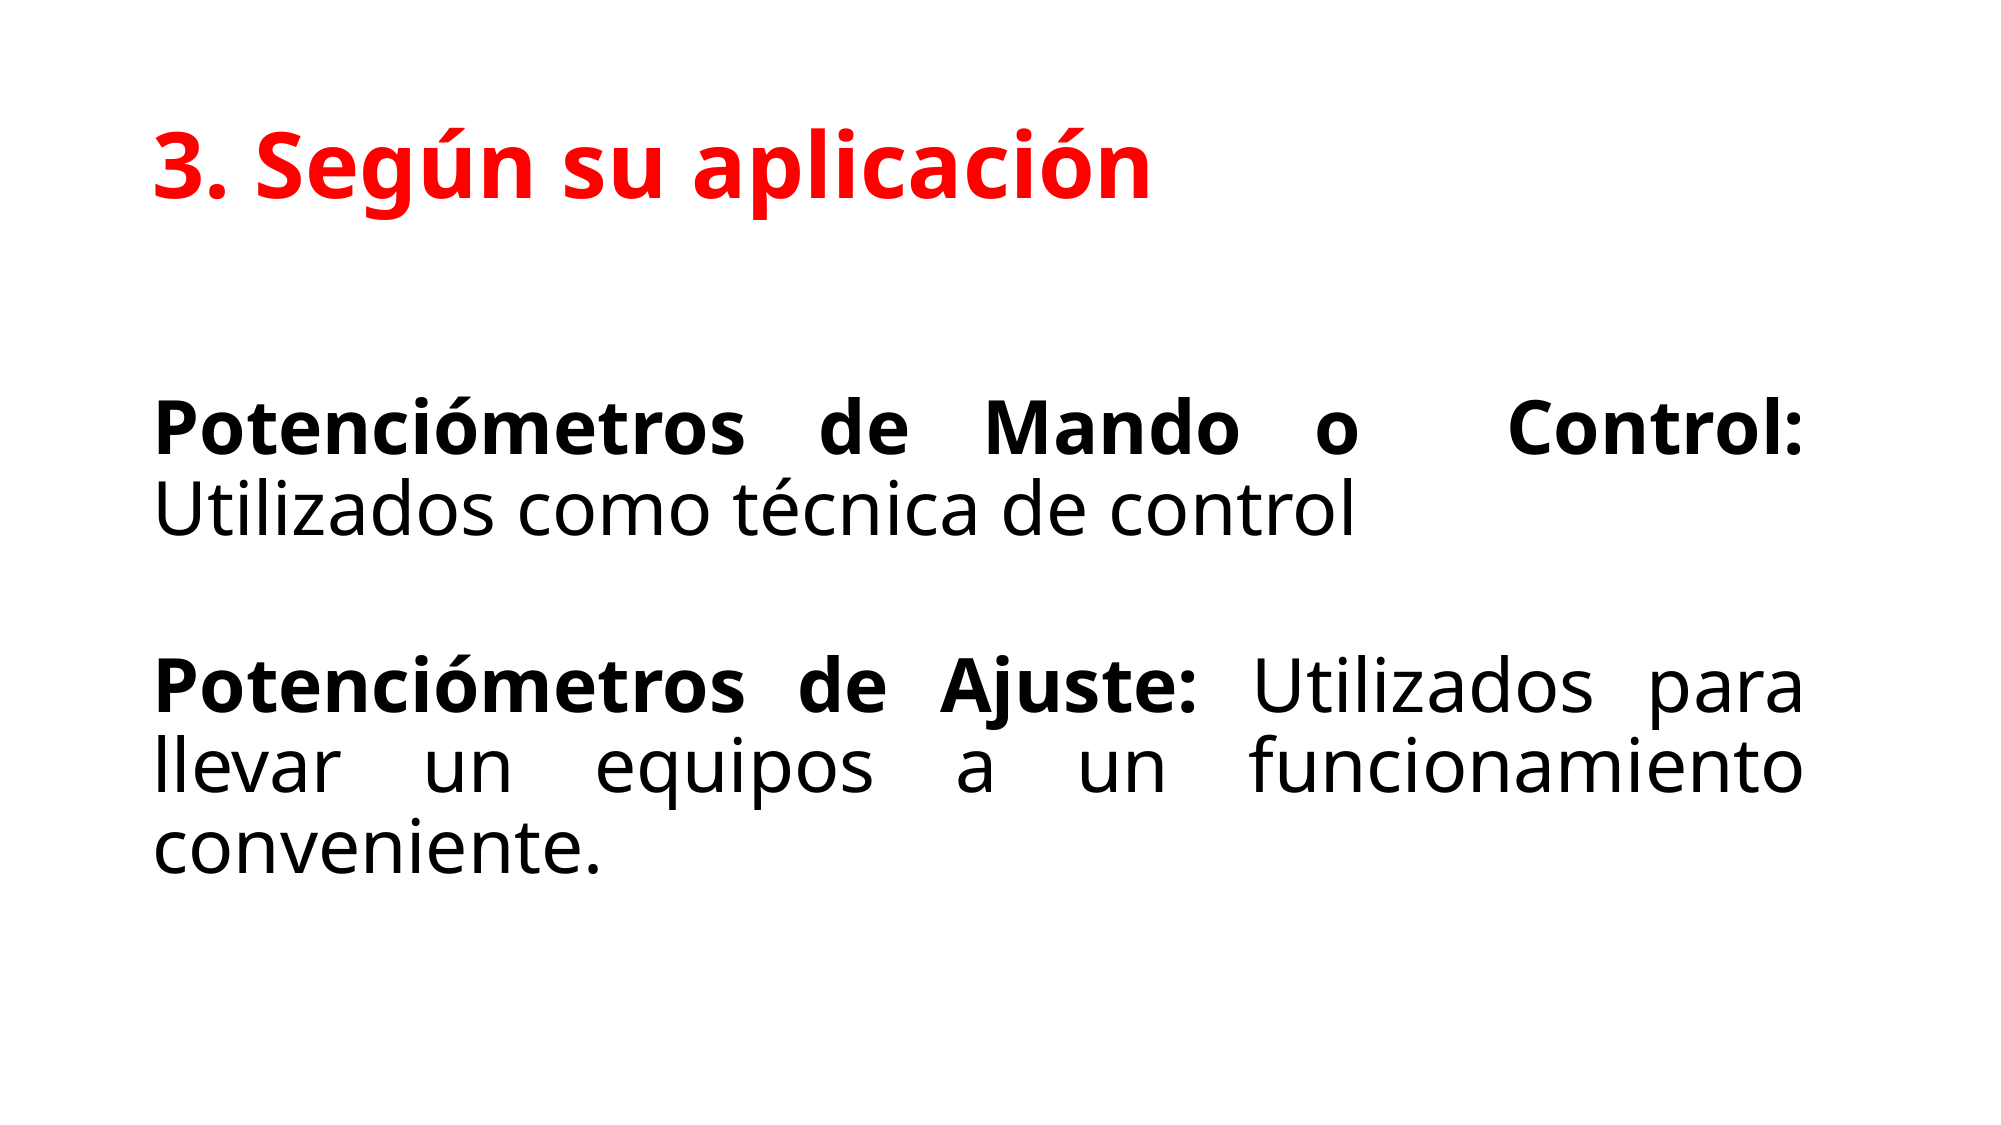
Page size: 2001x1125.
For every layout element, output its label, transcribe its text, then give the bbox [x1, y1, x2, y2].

text_box Potenciómetros de Ajuste: Utilizados para llevar un equipos a un funcionamiento conveniente. [137, 656, 1822, 882]
title 3. Según su aplicación [137, 59, 1863, 278]
text_box Potenciómetros de Mando o Control: Utilizados como técnica de control [137, 369, 1822, 572]
